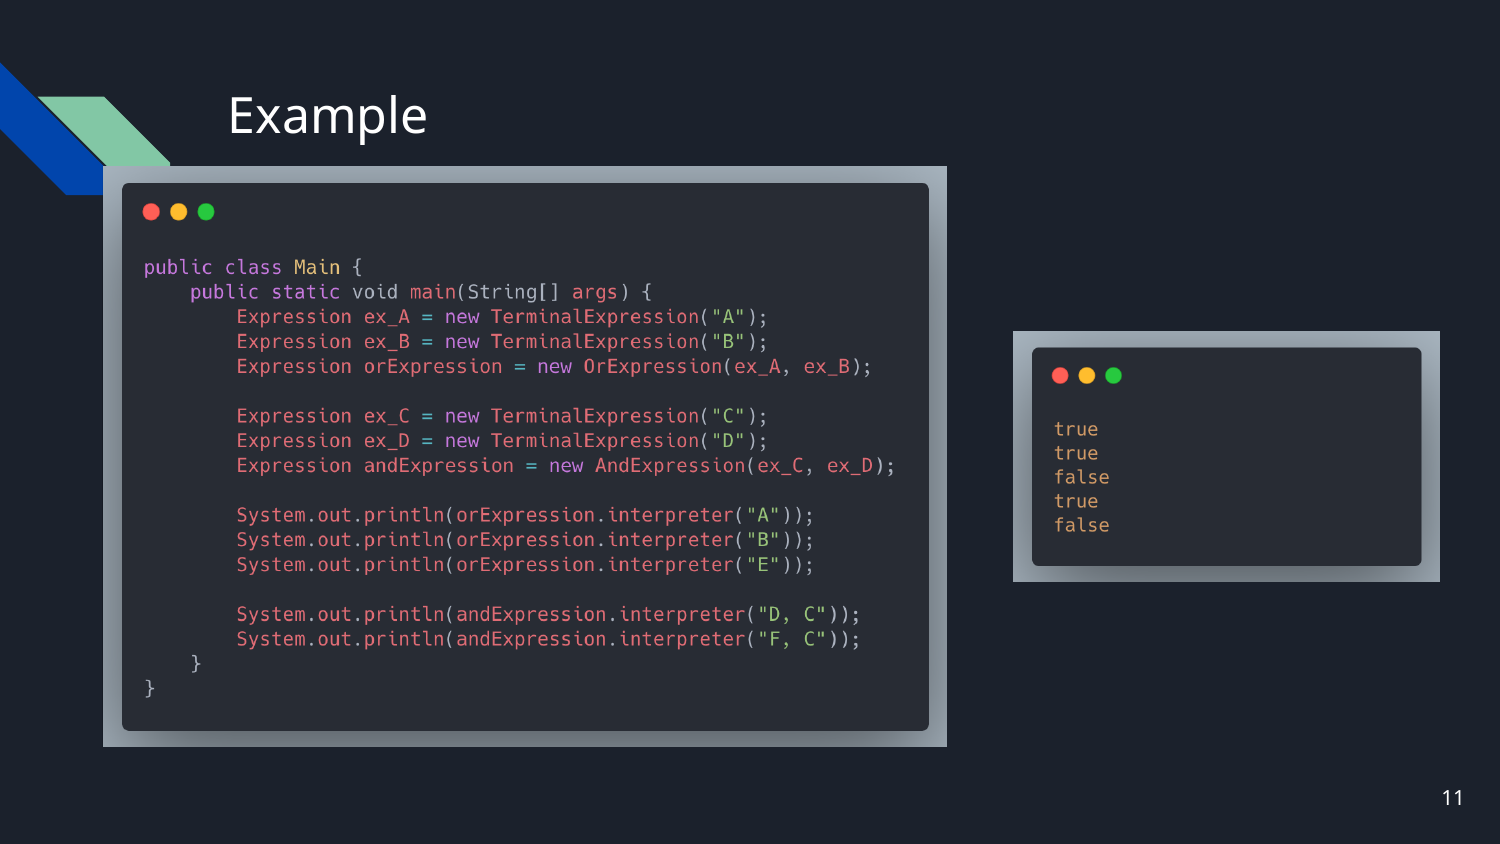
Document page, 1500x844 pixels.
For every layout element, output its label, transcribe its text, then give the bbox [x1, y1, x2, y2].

slide_number ‹#› [1389, 764, 1480, 830]
picture [1013, 331, 1440, 582]
picture [101, 166, 947, 747]
title Example [212, 64, 1368, 215]
